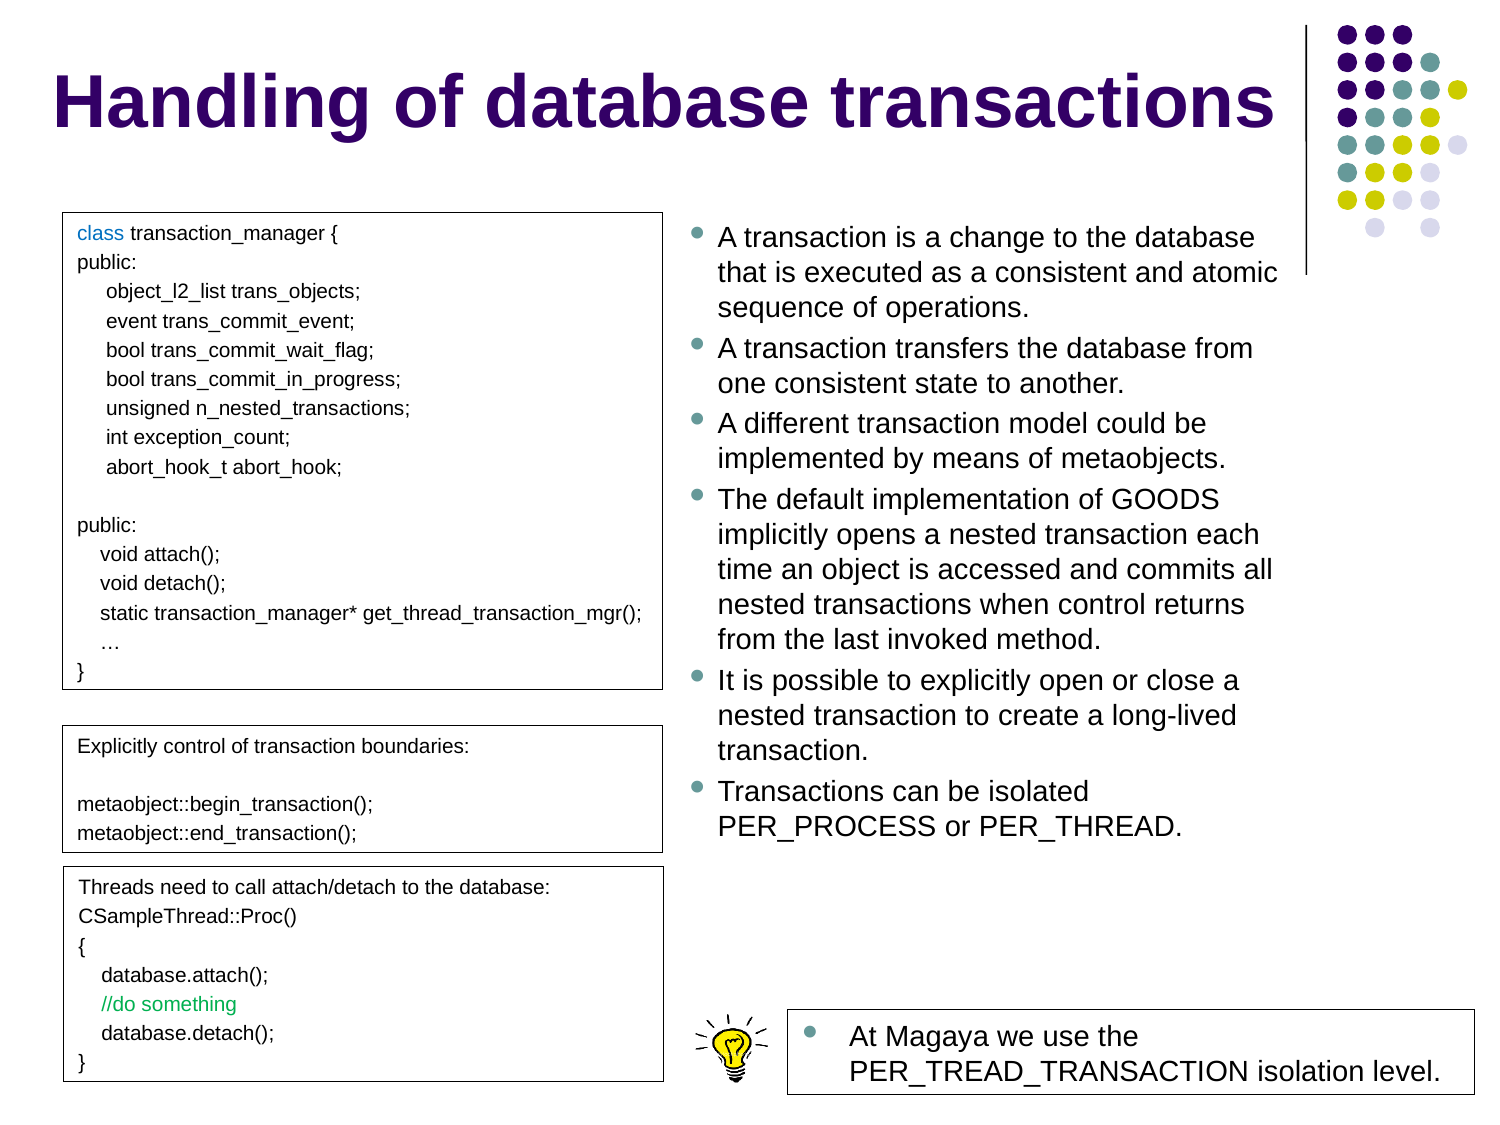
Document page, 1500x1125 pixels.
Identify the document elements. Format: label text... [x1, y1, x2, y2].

text_box Threads need to call attach/detach to the database: CSampleThread::Proc() { database.attach(); //do something database.detach(); } [63, 866, 664, 1082]
text_box Explicitly control of transaction boundaries: metaobject::begin_transaction(); metaobject::end_transaction(); [62, 725, 663, 853]
text_box class transaction_manager { public: object_l2_list trans_objects; event trans_commit_event; bool trans_commit_wait_flag; bool trans_commit_in_progress; unsigned n_nested_transactions; int exception_count; abort_hook_t abort_hook; public: void attach(); void detach(); static transaction_manager* get_thread_transaction_mgr(); … } [62, 212, 663, 690]
title Handling of database transactions [37, 37, 1300, 150]
picture [693, 1012, 770, 1084]
text_box At Magaya we use the PER_TREAD_TRANSACTION isolation level. [787, 1009, 1475, 1095]
text_box A transaction is a change to the database that is executed as a consistent and atomic sequence of operations. A transaction transfers the database from one consistent state to another. A different transaction model could be implemented by means of metaobjects. The default implementation of GOODS implicitly opens a nested transaction each time an object is accessed and commits all nested transactions when control returns from the last invoked method. It is possible to explicitly open or close a nested transaction to create a long-lived transaction. Transactions can be isolated PER_PROCESS or PER_THREAD. [674, 210, 1300, 850]
